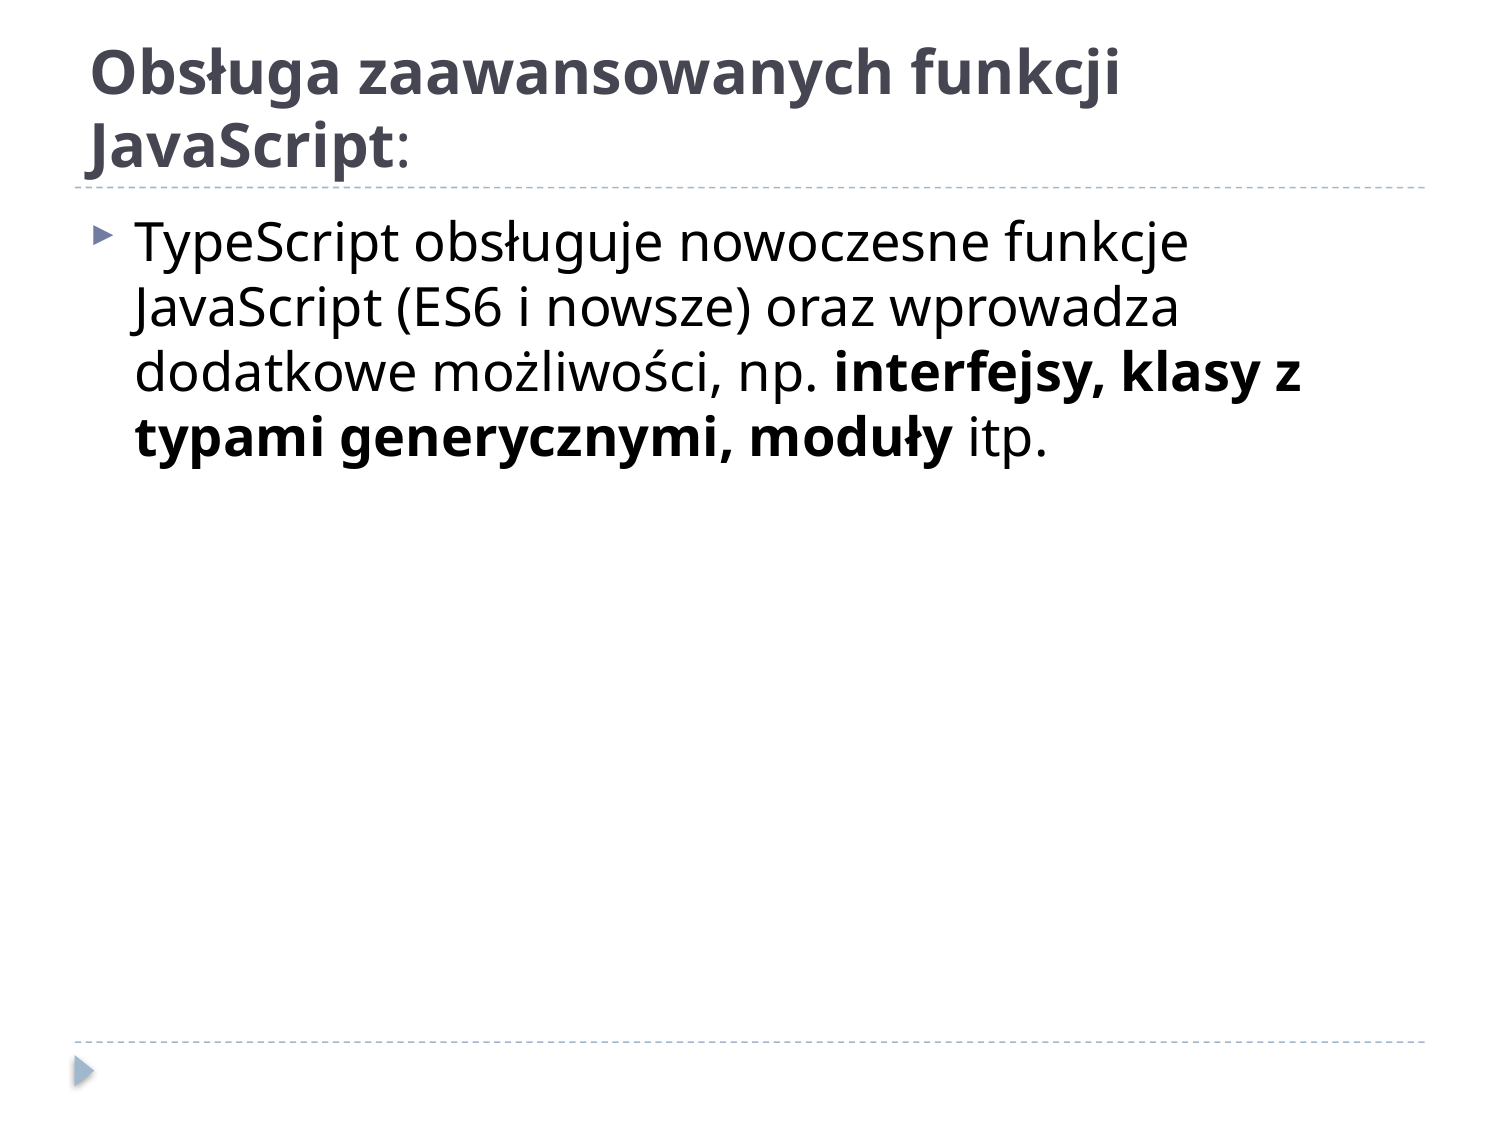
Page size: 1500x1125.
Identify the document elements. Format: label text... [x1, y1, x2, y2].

list TypeScript obsługuje nowoczesne funkcje JavaScript (ES6 i nowsze) oraz wprowadza dodatkowe możliwości, np. interfejsy, klasy z typami generycznymi, moduły itp. [75, 200, 1425, 1010]
title Obsługa zaawansowanych funkcji JavaScript: [75, 24, 1425, 188]
